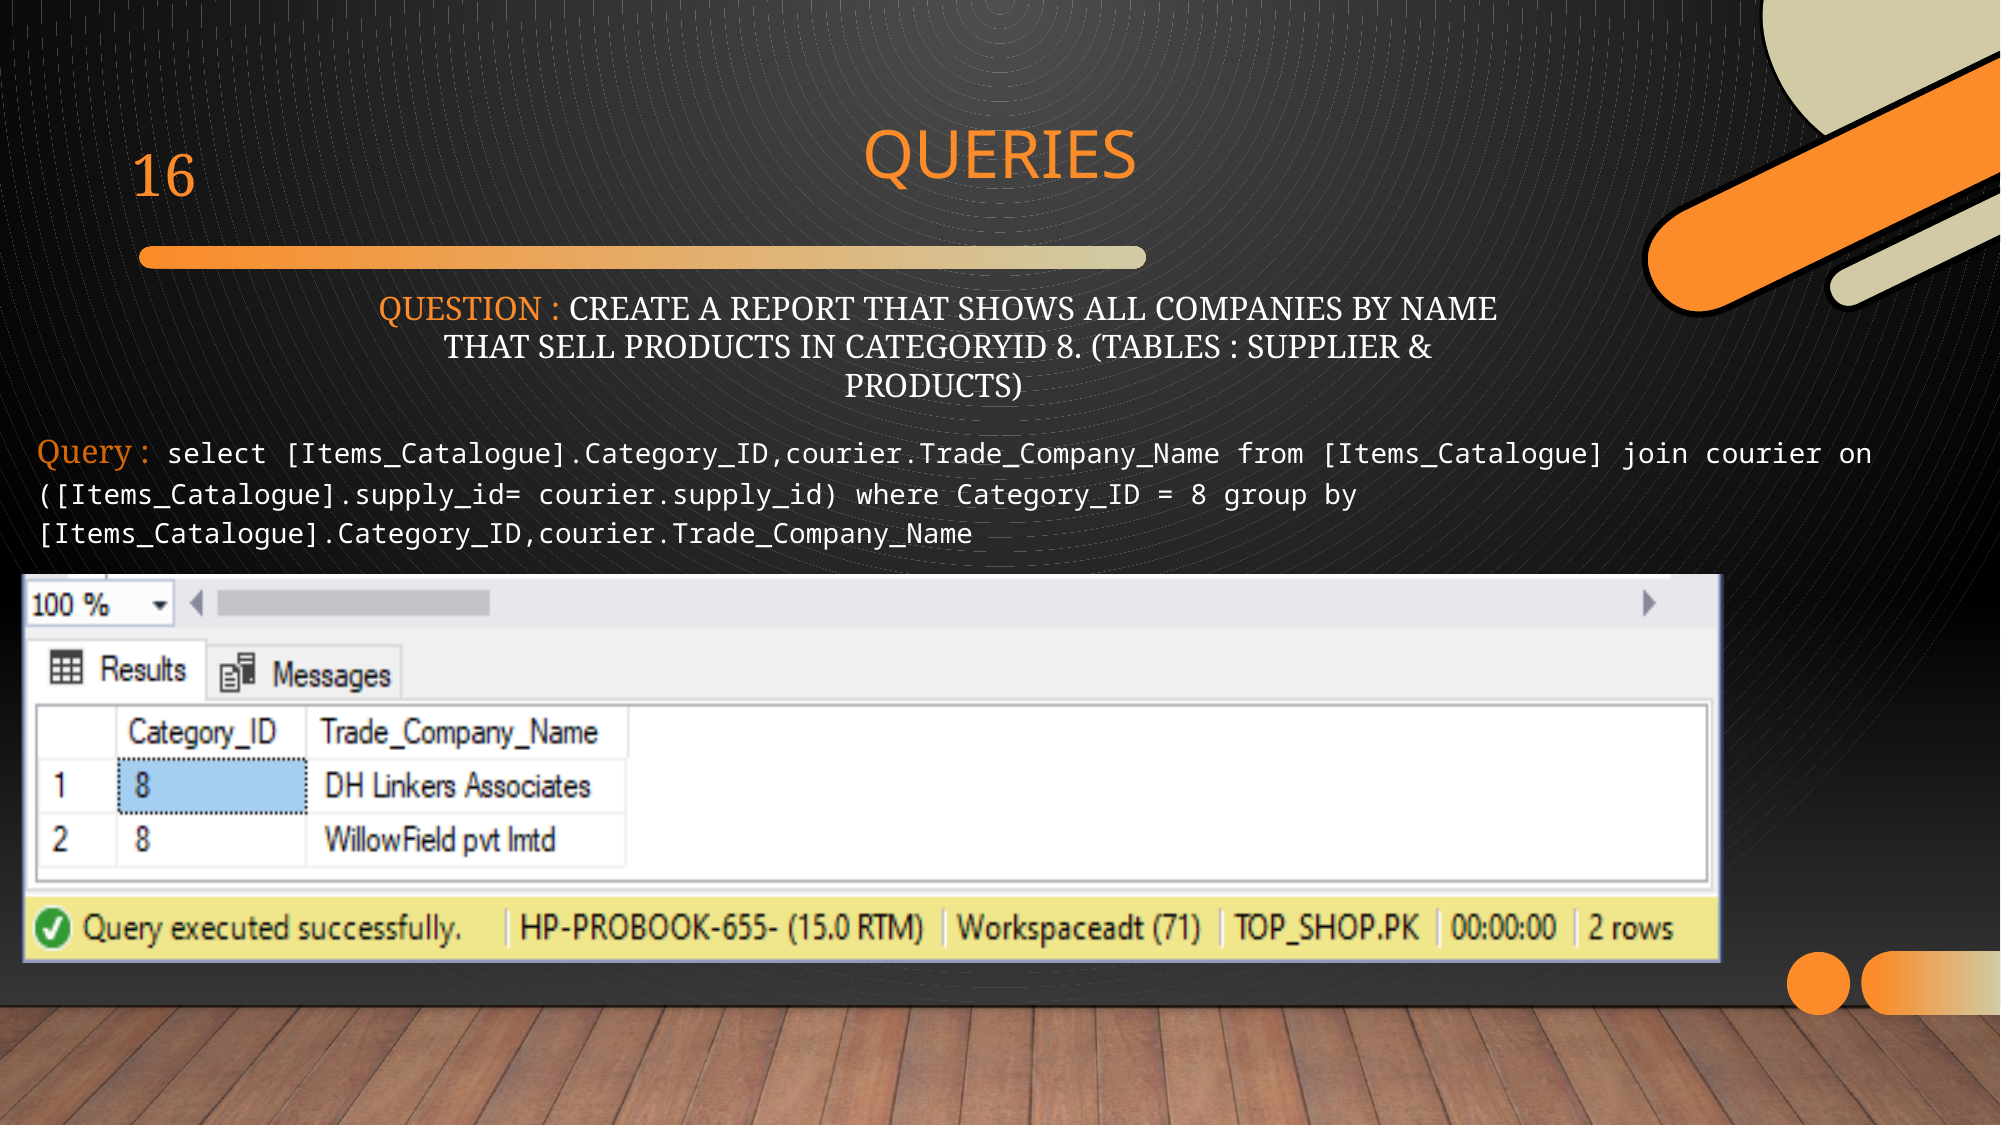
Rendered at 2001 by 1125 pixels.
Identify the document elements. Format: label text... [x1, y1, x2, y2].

list Query : select [Items_Catalogue].Category_ID,courier.Trade_Company_Name from [Items_Catalogue] join courier on ([Items_Catalogue].supply_id= courier.supply_id) where Category_ID = 8 group by [Items_Catalogue].Category_ID,courier.Trade_Company_Name [21, 415, 1979, 558]
title QUERIEs [237, 85, 1763, 228]
list Question : Create a report that shows all companies by name that sell products in CategoryID 8. (Tables : Supplier & Products) [358, 279, 1518, 412]
slide_number 16 [78, 131, 212, 214]
picture [0, 1005, 2000, 1125]
picture [21, 574, 1724, 963]
